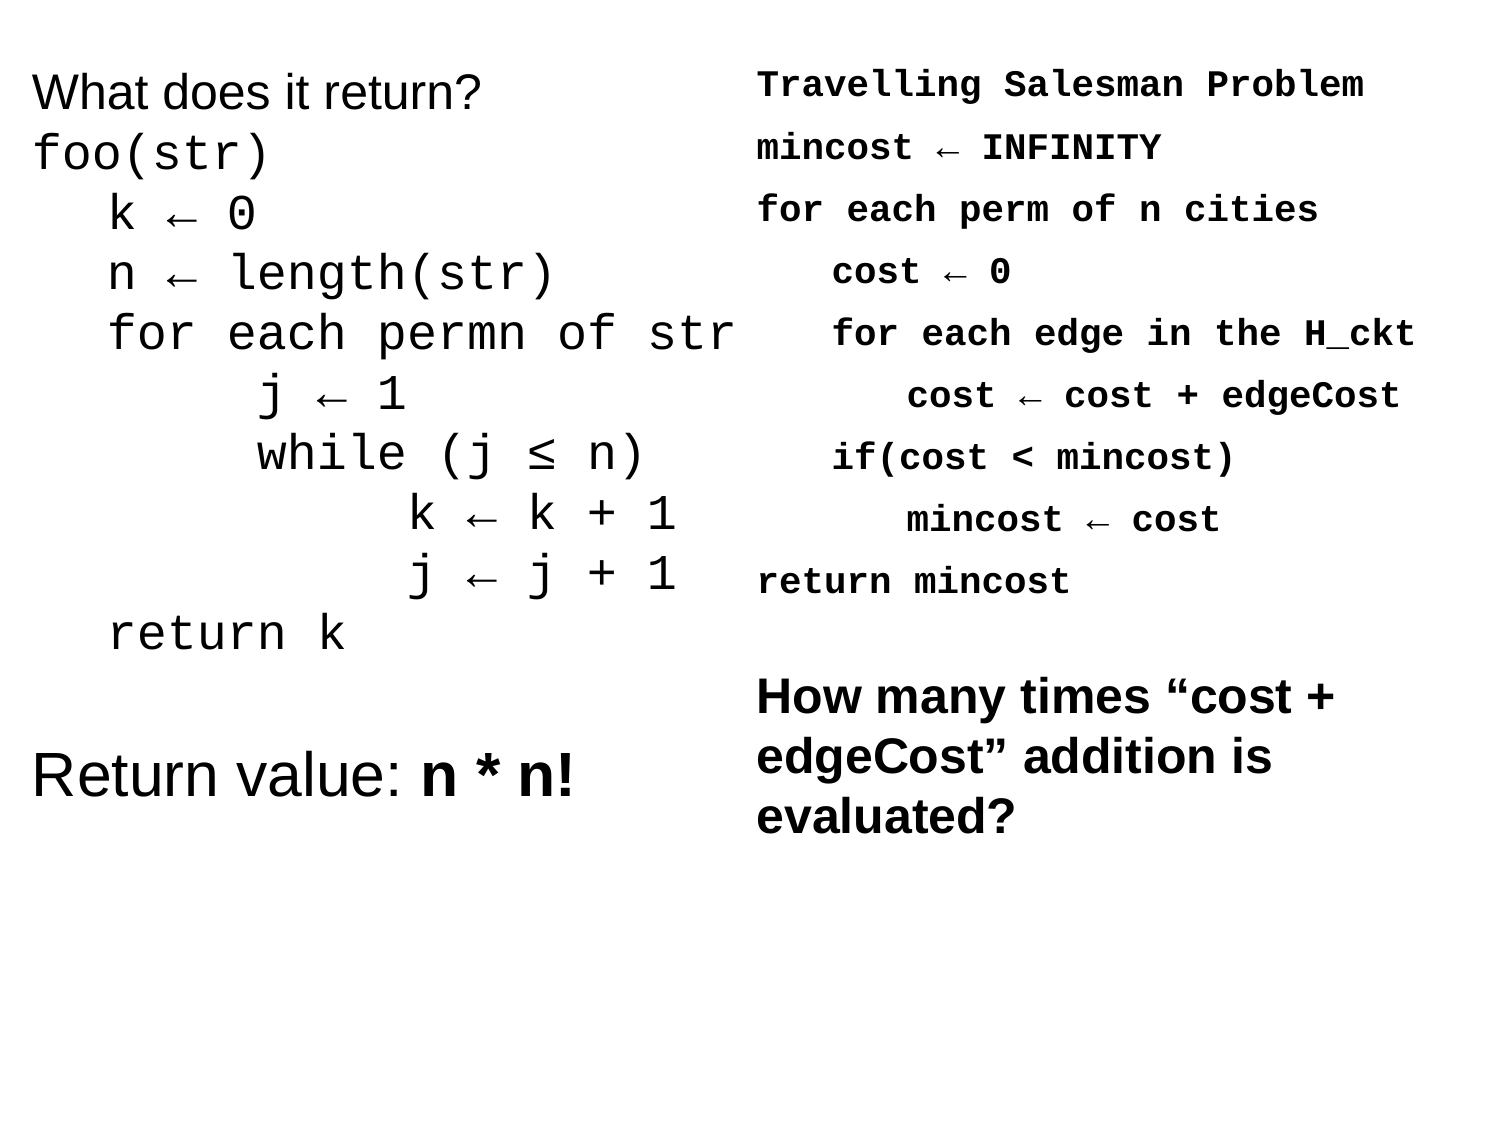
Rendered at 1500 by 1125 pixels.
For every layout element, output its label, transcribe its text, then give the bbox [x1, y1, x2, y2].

text_box What does it return? foo(str) k ← 0 n ← length(str) for each permn of str j ← 1 while (j ≤ n) k ← k + 1 j ← j + 1 return k Return value: n * n! [16, 44, 741, 1018]
text_box Travelling Salesman Problem mincost ← INFINITY for each perm of n cities cost ← 0 for each edge in the H_ckt cost ← cost + edgeCost if(cost < mincost) mincost ← cost return mincost How many times “cost + edgeCost” addition is evaluated? [741, 44, 1500, 1018]
